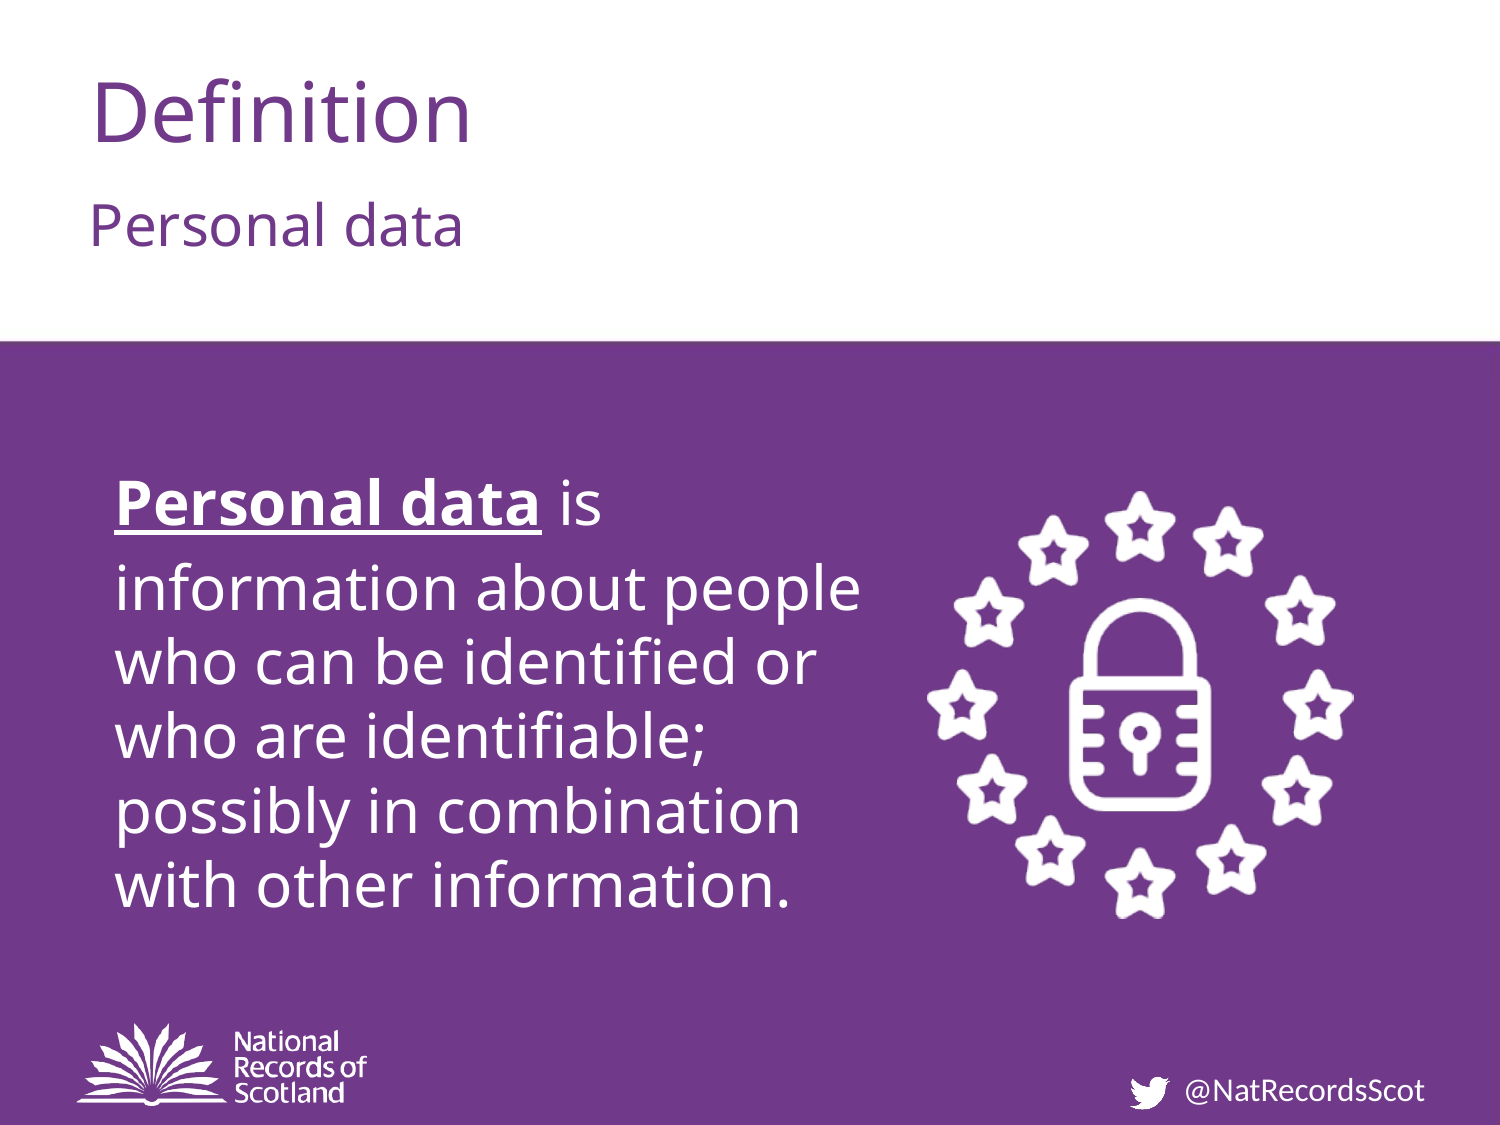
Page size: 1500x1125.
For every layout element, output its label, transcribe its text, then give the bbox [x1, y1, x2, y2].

list Personal data [73, 180, 1427, 350]
list Personal data is information about people who can be identified or who are identifiable; possibly in combination with other information. [99, 456, 892, 976]
title Definition [75, 45, 1424, 173]
picture [0, 0, 1500, 1125]
